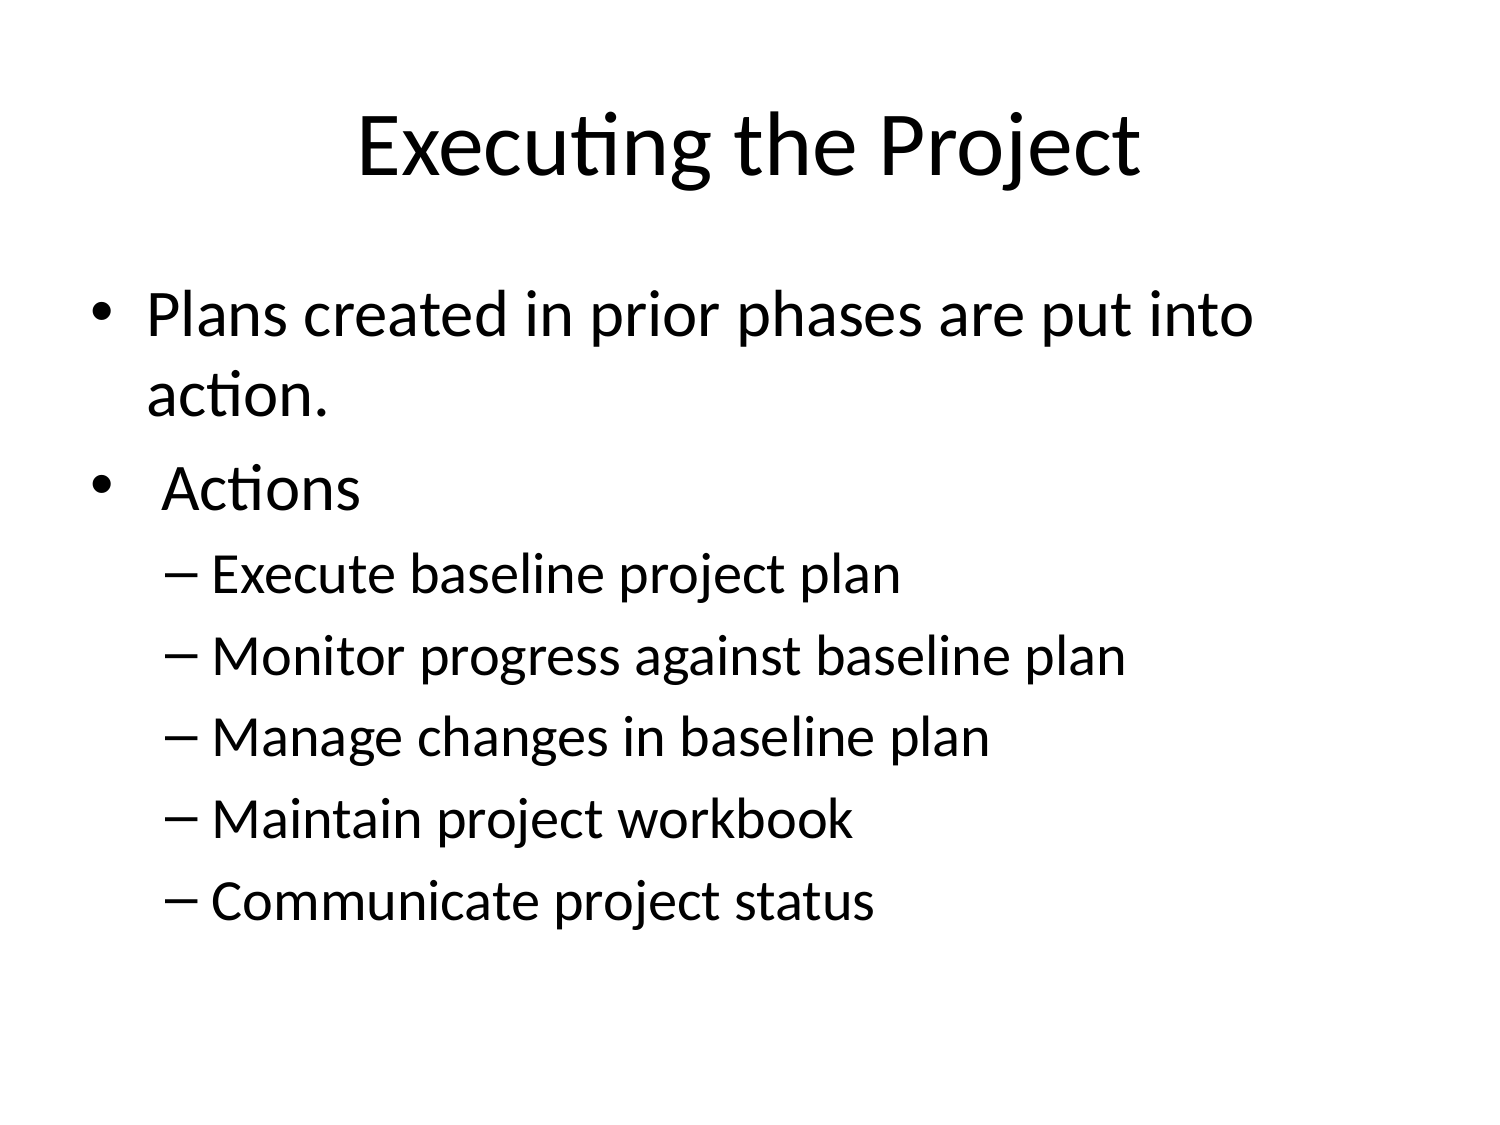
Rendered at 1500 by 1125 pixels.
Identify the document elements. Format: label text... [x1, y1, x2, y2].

title Executing the Project [75, 45, 1425, 233]
list Plans created in prior phases are put into action. Actions Execute baseline project plan Monitor progress against baseline plan Manage changes in baseline plan Maintain project workbook Communicate project status [75, 262, 1425, 1005]
